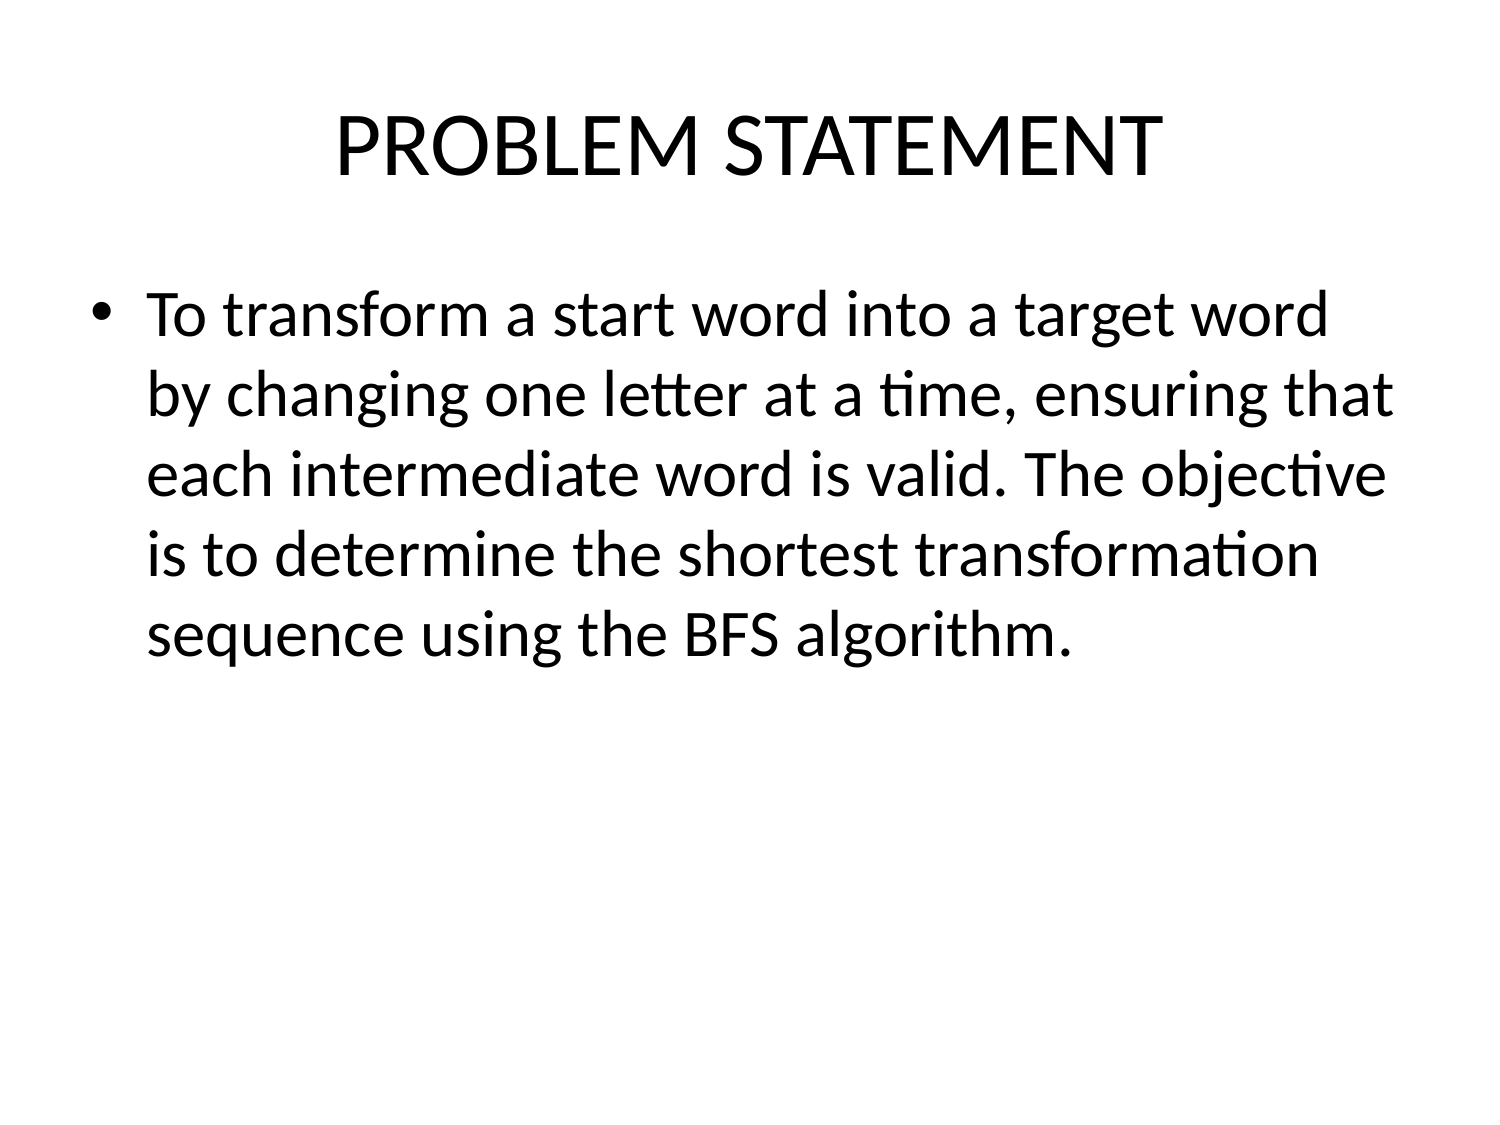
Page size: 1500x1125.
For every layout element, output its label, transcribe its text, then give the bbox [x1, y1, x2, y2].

list To transform a start word into a target word by changing one letter at a time, ensuring that each intermediate word is valid. The objective is to determine the shortest transformation sequence using the BFS algorithm. [75, 262, 1425, 1005]
title PROBLEM STATEMENT [75, 45, 1425, 233]
